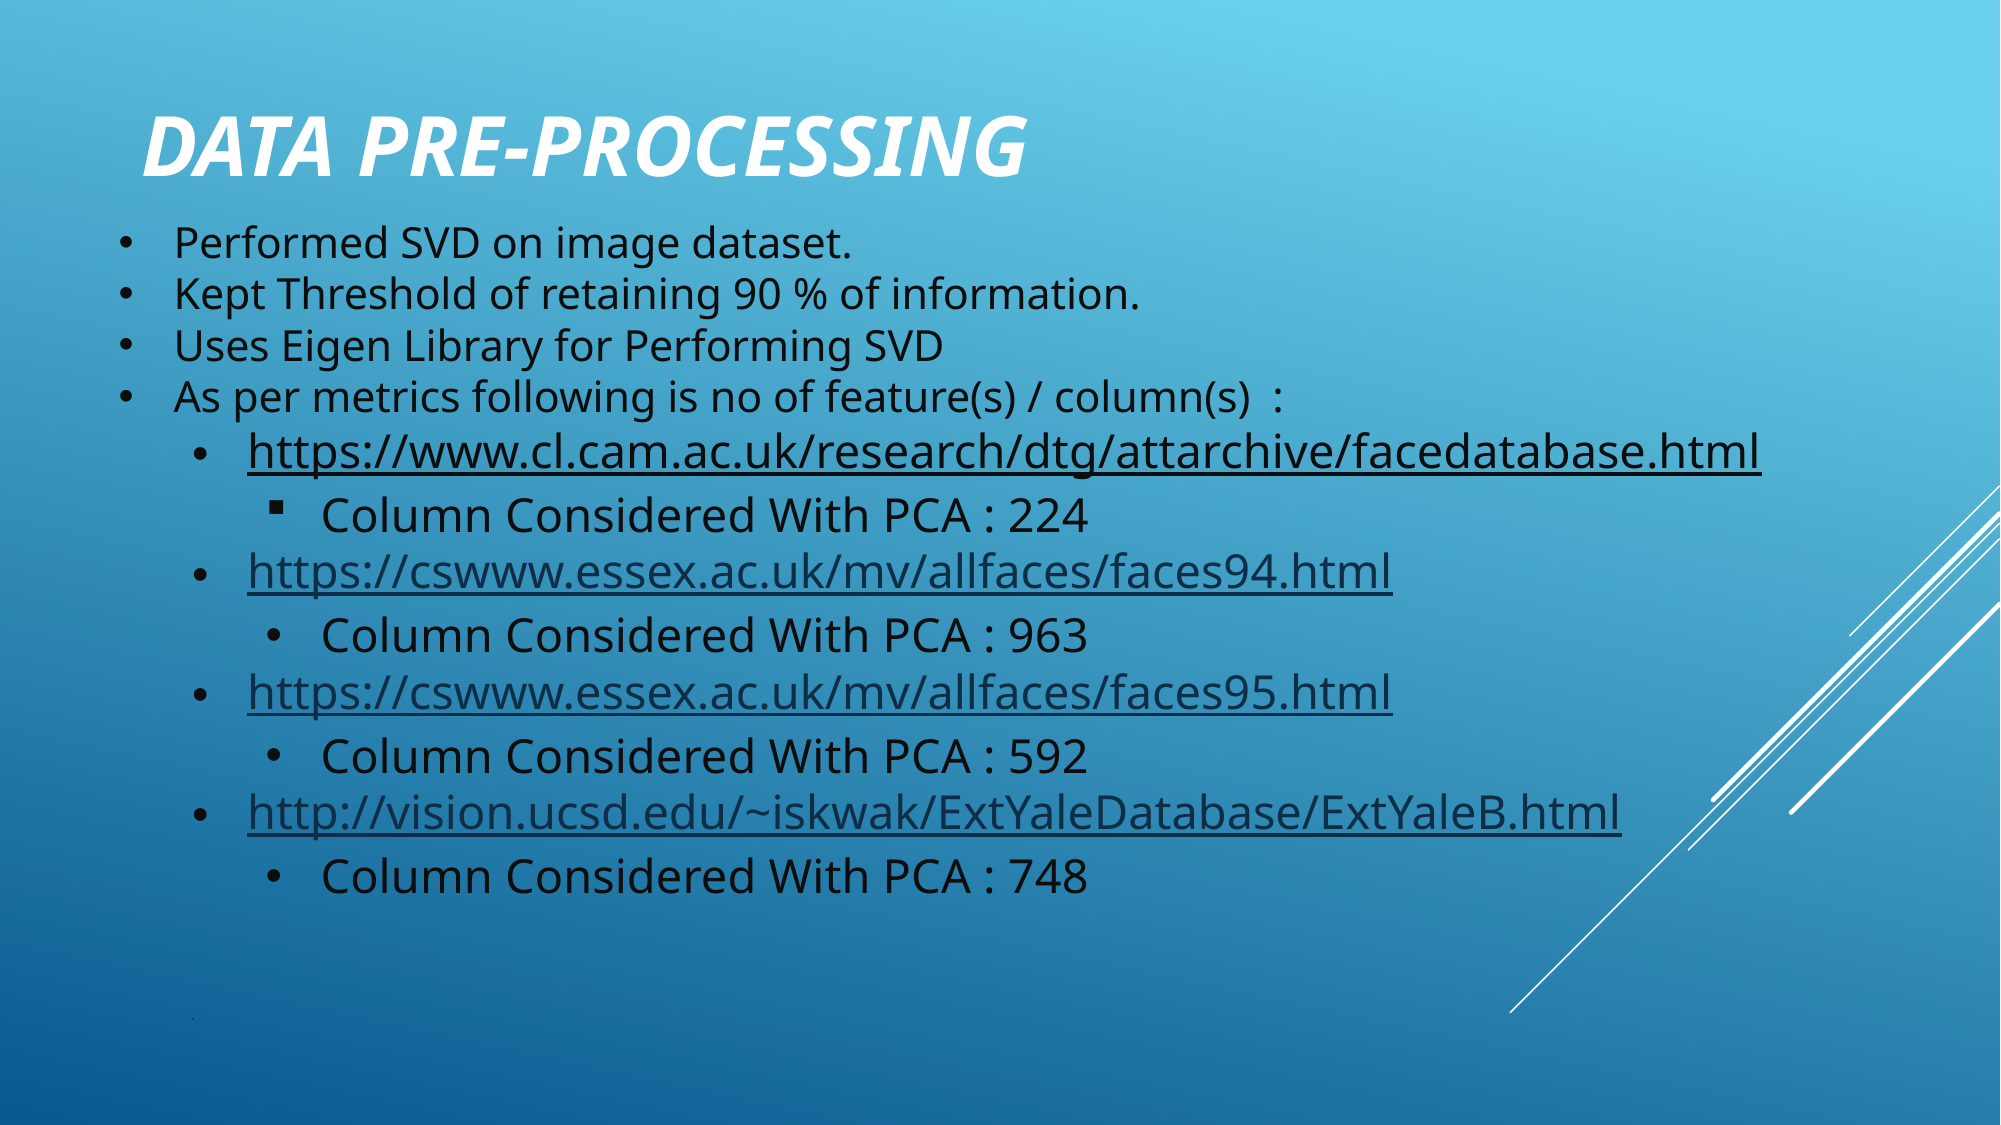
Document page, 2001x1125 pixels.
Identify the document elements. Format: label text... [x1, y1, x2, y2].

text_box [126, 165, 1527, 208]
text_box Performed SVD on image dataset. Kept Threshold of retaining 90 % of information. Uses Eigen Library for Performing SVD As per metrics following is no of feature(s) / column(s) : https://www.cl.cam.ac.uk/research/dtg/attarchive/facedatabase.html Column Considered With PCA : 224 https://cswww.essex.ac.uk/mv/allfaces/faces94.html Column Considered With PCA : 963 https://cswww.essex.ac.uk/mv/allfaces/faces95.html Column Considered With PCA : 592 http://vision.ucsd.edu/~iskwak/ExtYaleDatabase/ExtYaleB.html Column Considered With PCA : 748 [103, 208, 1958, 1031]
text_box Data PRE-PROCESSING [126, 47, 1410, 165]
